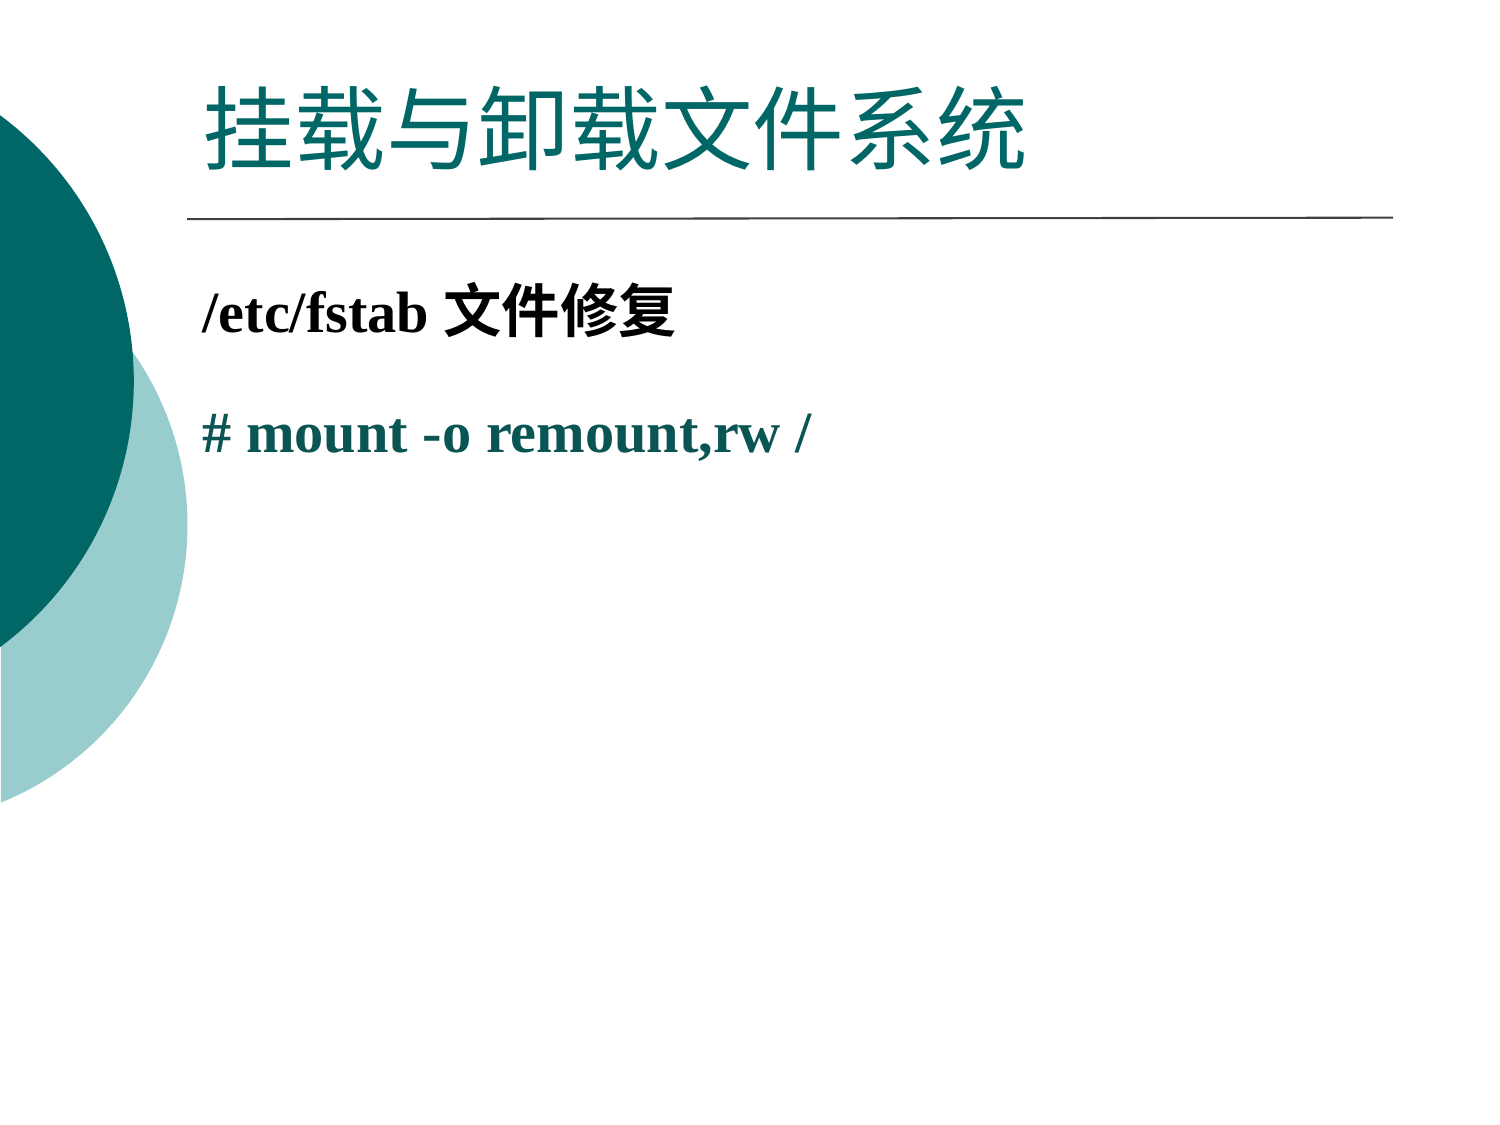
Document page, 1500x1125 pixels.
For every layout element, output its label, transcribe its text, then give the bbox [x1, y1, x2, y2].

text_box # mount -o remount,rw / [187, 386, 1389, 471]
text_box 挂载与卸载文件系统 [187, 25, 1398, 243]
text_box /etc/fstab文件修复 [187, 274, 1372, 365]
